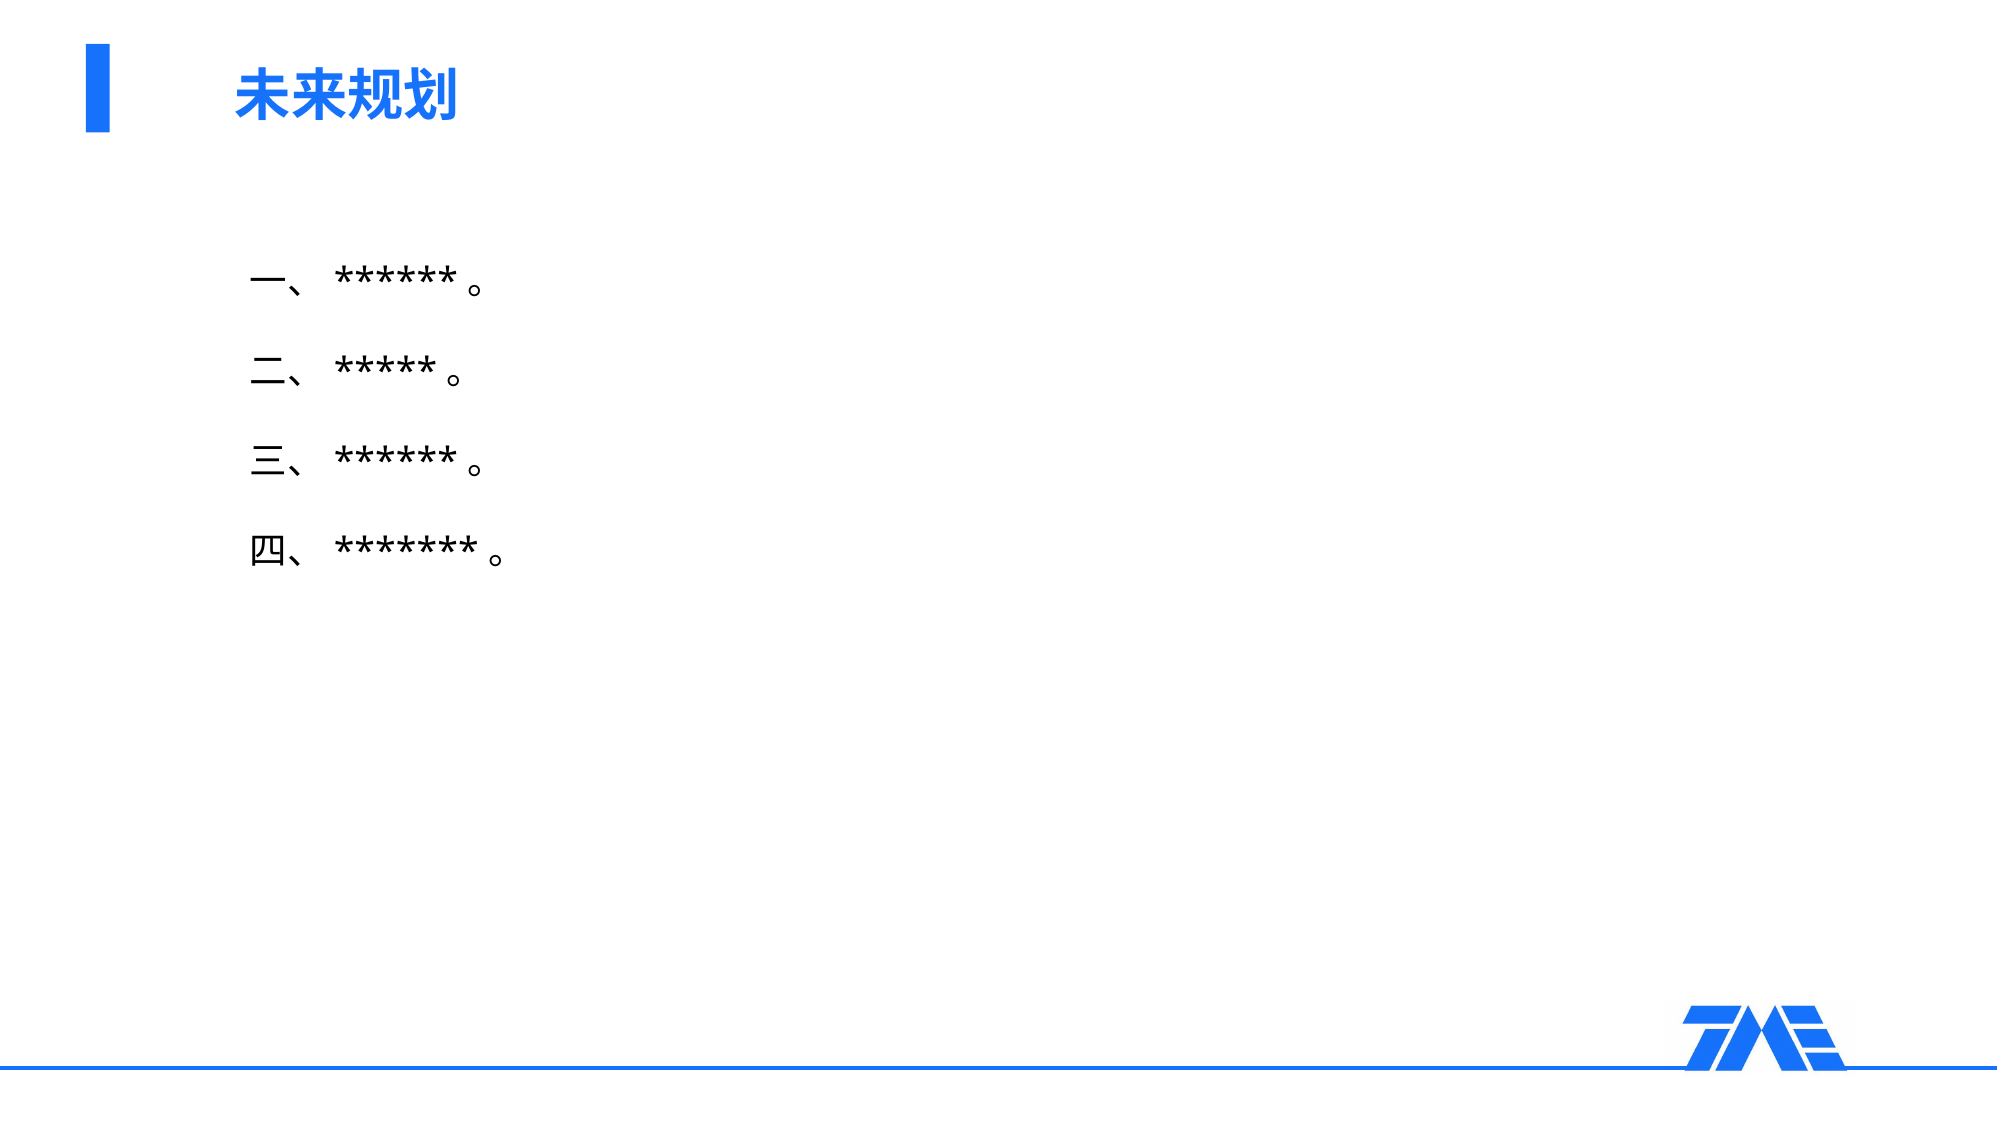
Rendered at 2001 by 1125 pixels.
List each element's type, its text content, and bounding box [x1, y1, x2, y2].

text_box 未来规划 [235, 58, 1419, 127]
picture [1664, 998, 1858, 1077]
text_box 一、******。 二、*****。 三、******。 四、*******。 [235, 205, 1833, 580]
